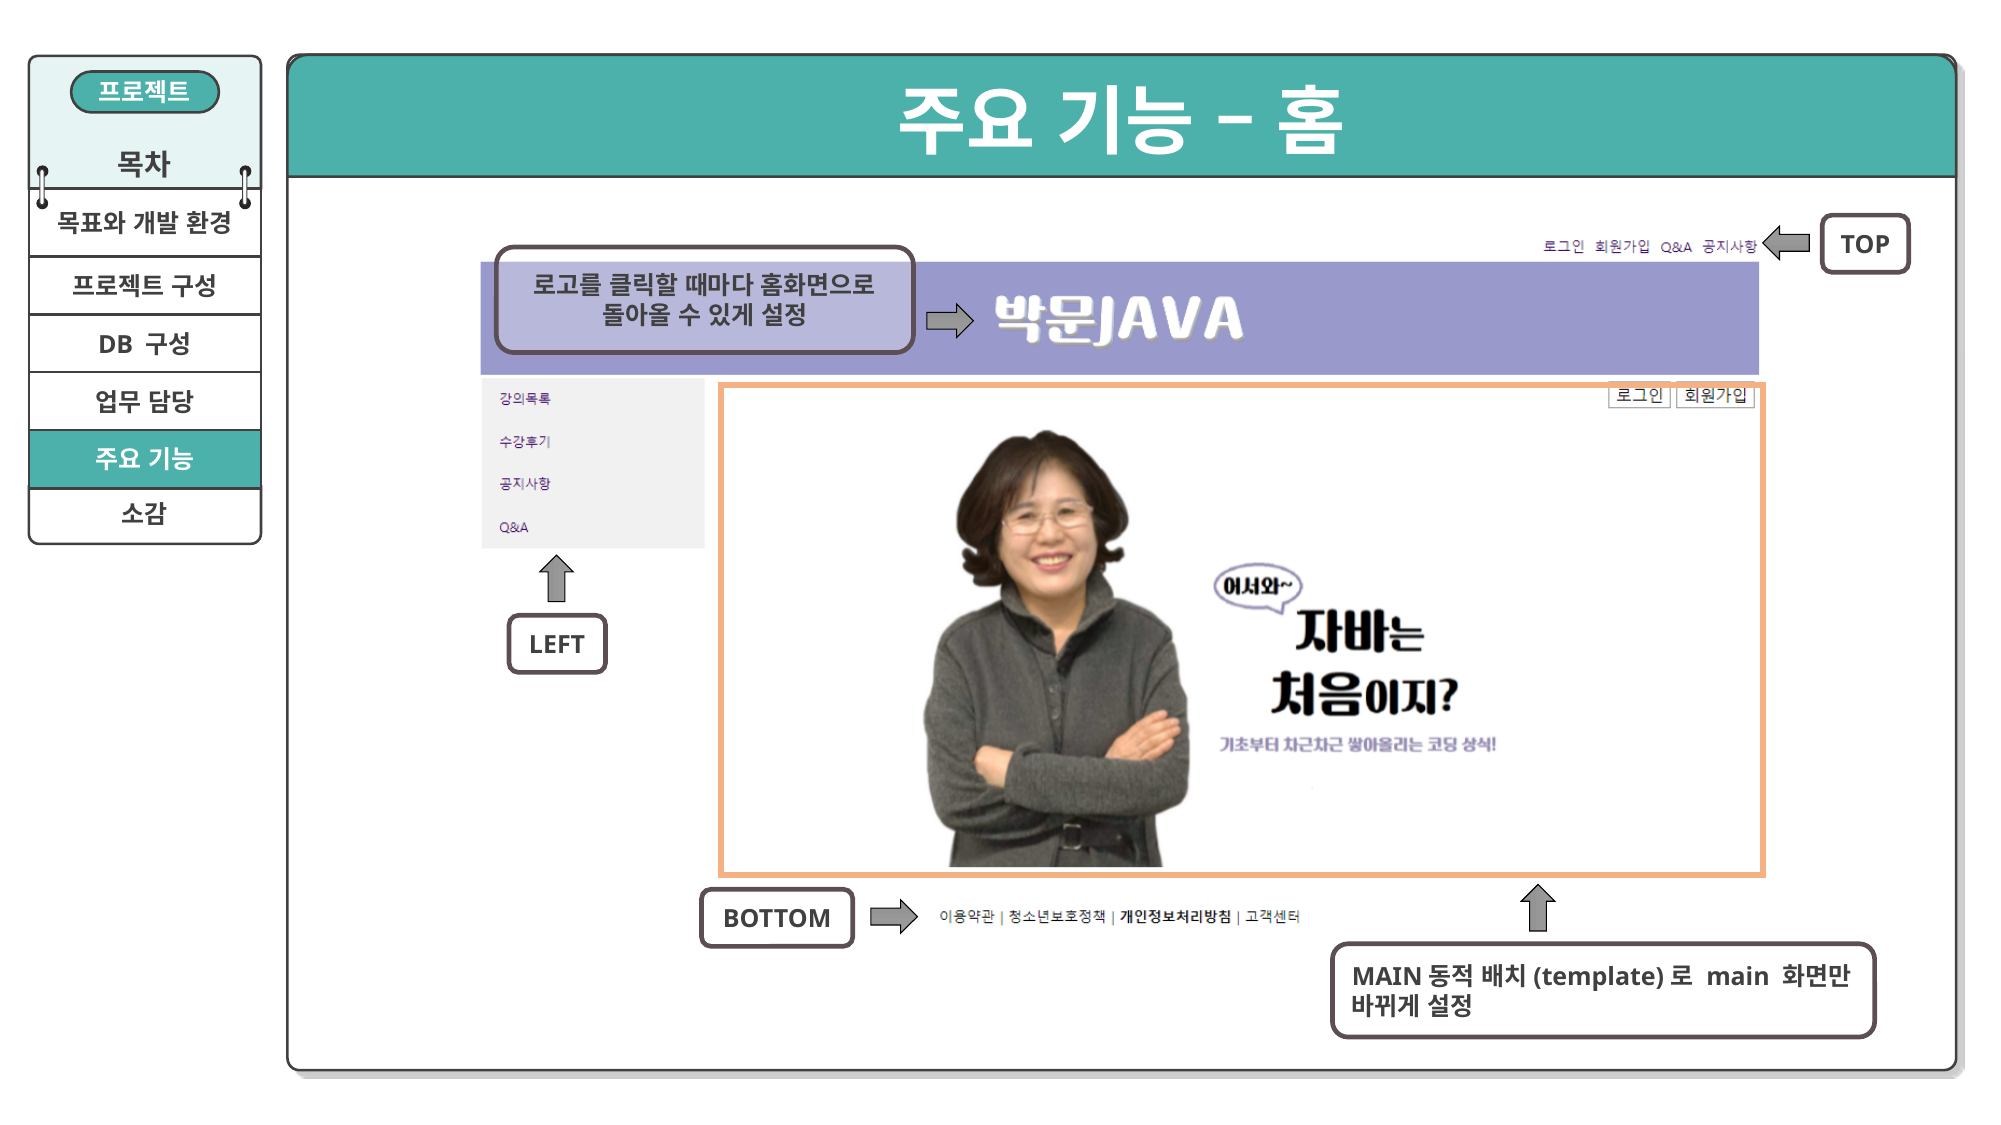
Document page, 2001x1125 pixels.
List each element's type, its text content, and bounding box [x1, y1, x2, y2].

text_box TOP [1821, 214, 1910, 274]
text_box 프로젝트 [70, 70, 220, 114]
text_box MAIN동적 배치(template)로 main 화면만 바뀌게 설정 [1331, 942, 1876, 1039]
picture [401, 223, 1841, 1018]
text_box 목차 [27, 54, 262, 190]
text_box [239, 165, 252, 210]
text_box [286, 53, 305, 70]
text_box DB 구성 [28, 313, 262, 371]
text_box 목표와 개발 환경 [28, 188, 262, 255]
text_box 소감 [27, 485, 262, 545]
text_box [36, 165, 49, 210]
text_box 업무 담당 [28, 371, 262, 431]
text_box [1939, 53, 1958, 73]
text_box 프로젝트 구성 [28, 255, 262, 313]
text_box 주요 기능 [28, 431, 262, 489]
text_box 주요 기능 – 홈 [286, 53, 1958, 178]
text_box [286, 178, 1958, 1072]
